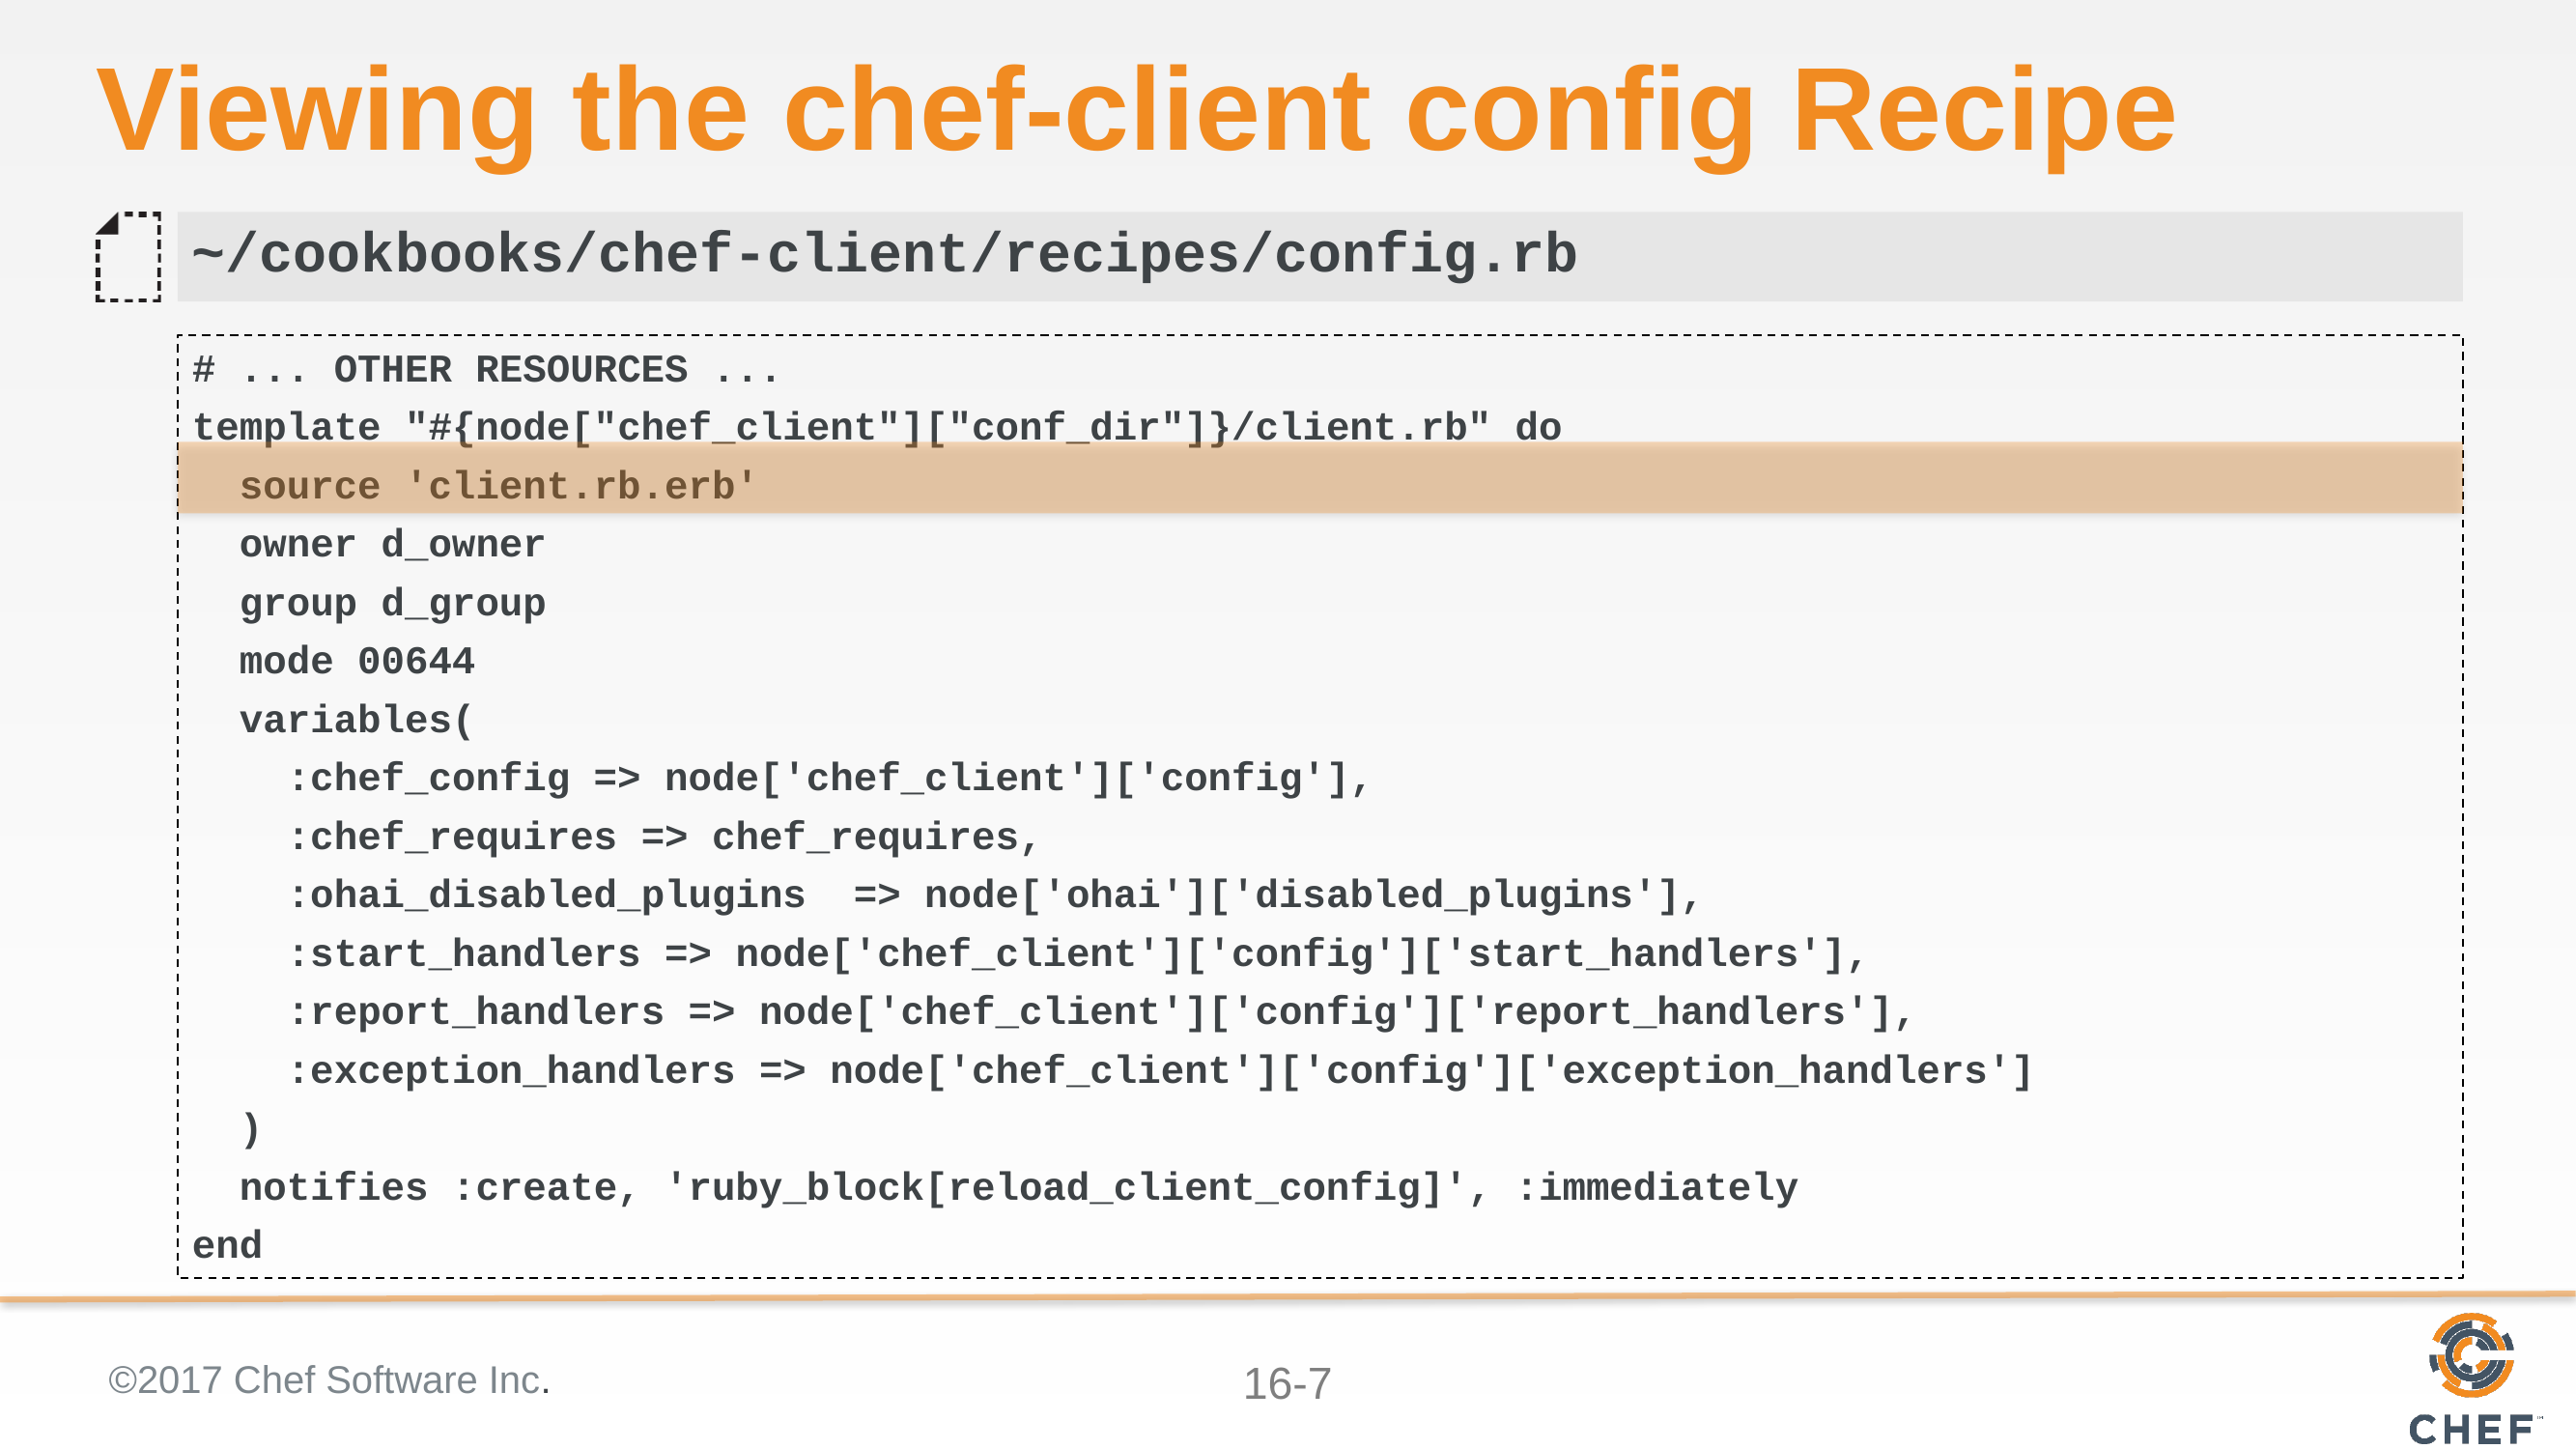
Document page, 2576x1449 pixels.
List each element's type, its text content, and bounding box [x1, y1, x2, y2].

list # ... OTHER RESOURCES ... template "#{node["chef_client"]["conf_dir"]}/client.rb" do source 'client.rb.erb' owner d_owner group d_group mode 00644 variables( :chef_config => node['chef_client']['config'], :chef_requires => chef_requires, :ohai_disabled_plugins => node['ohai']['disabled_plugins'], :start_handlers => node['chef_client']['config']['start_handlers'], :report_handlers => node['chef_client']['config']['report_handlers'], :exception_handlers => node['chef_client']['config']['exception_handlers'] ) notifies :create, 'ruby_block[reload_client_config]', :immediately end [177, 523, 2464, 1279]
title Viewing the chef-client config Recipe [96, 48, 2463, 180]
list ~/cookbooks/chef-client/recipes/config.rb [177, 212, 2463, 302]
picture [2399, 1297, 2551, 1449]
text_box [177, 441, 2464, 514]
list # ... OTHER RESOURCES ... template "#{node["chef_client"]["conf_dir"]}/client.rb" do source 'client.rb.erb' owner d_owner group d_group mode 00644 variables( :chef_config => node['chef_client']['config'], :chef_requires => chef_requires, :ohai_disabled_plugins => node['ohai']['disabled_plugins'], :start_handlers => node['chef_client']['config']['start_handlers'], :report_handlers => node['chef_client']['config']['report_handlers'], :exception_handlers => node['chef_client']['config']['exception_handlers'] ) notifies :create, 'ruby_block[reload_client_config]', :immediately end [177, 334, 2464, 440]
